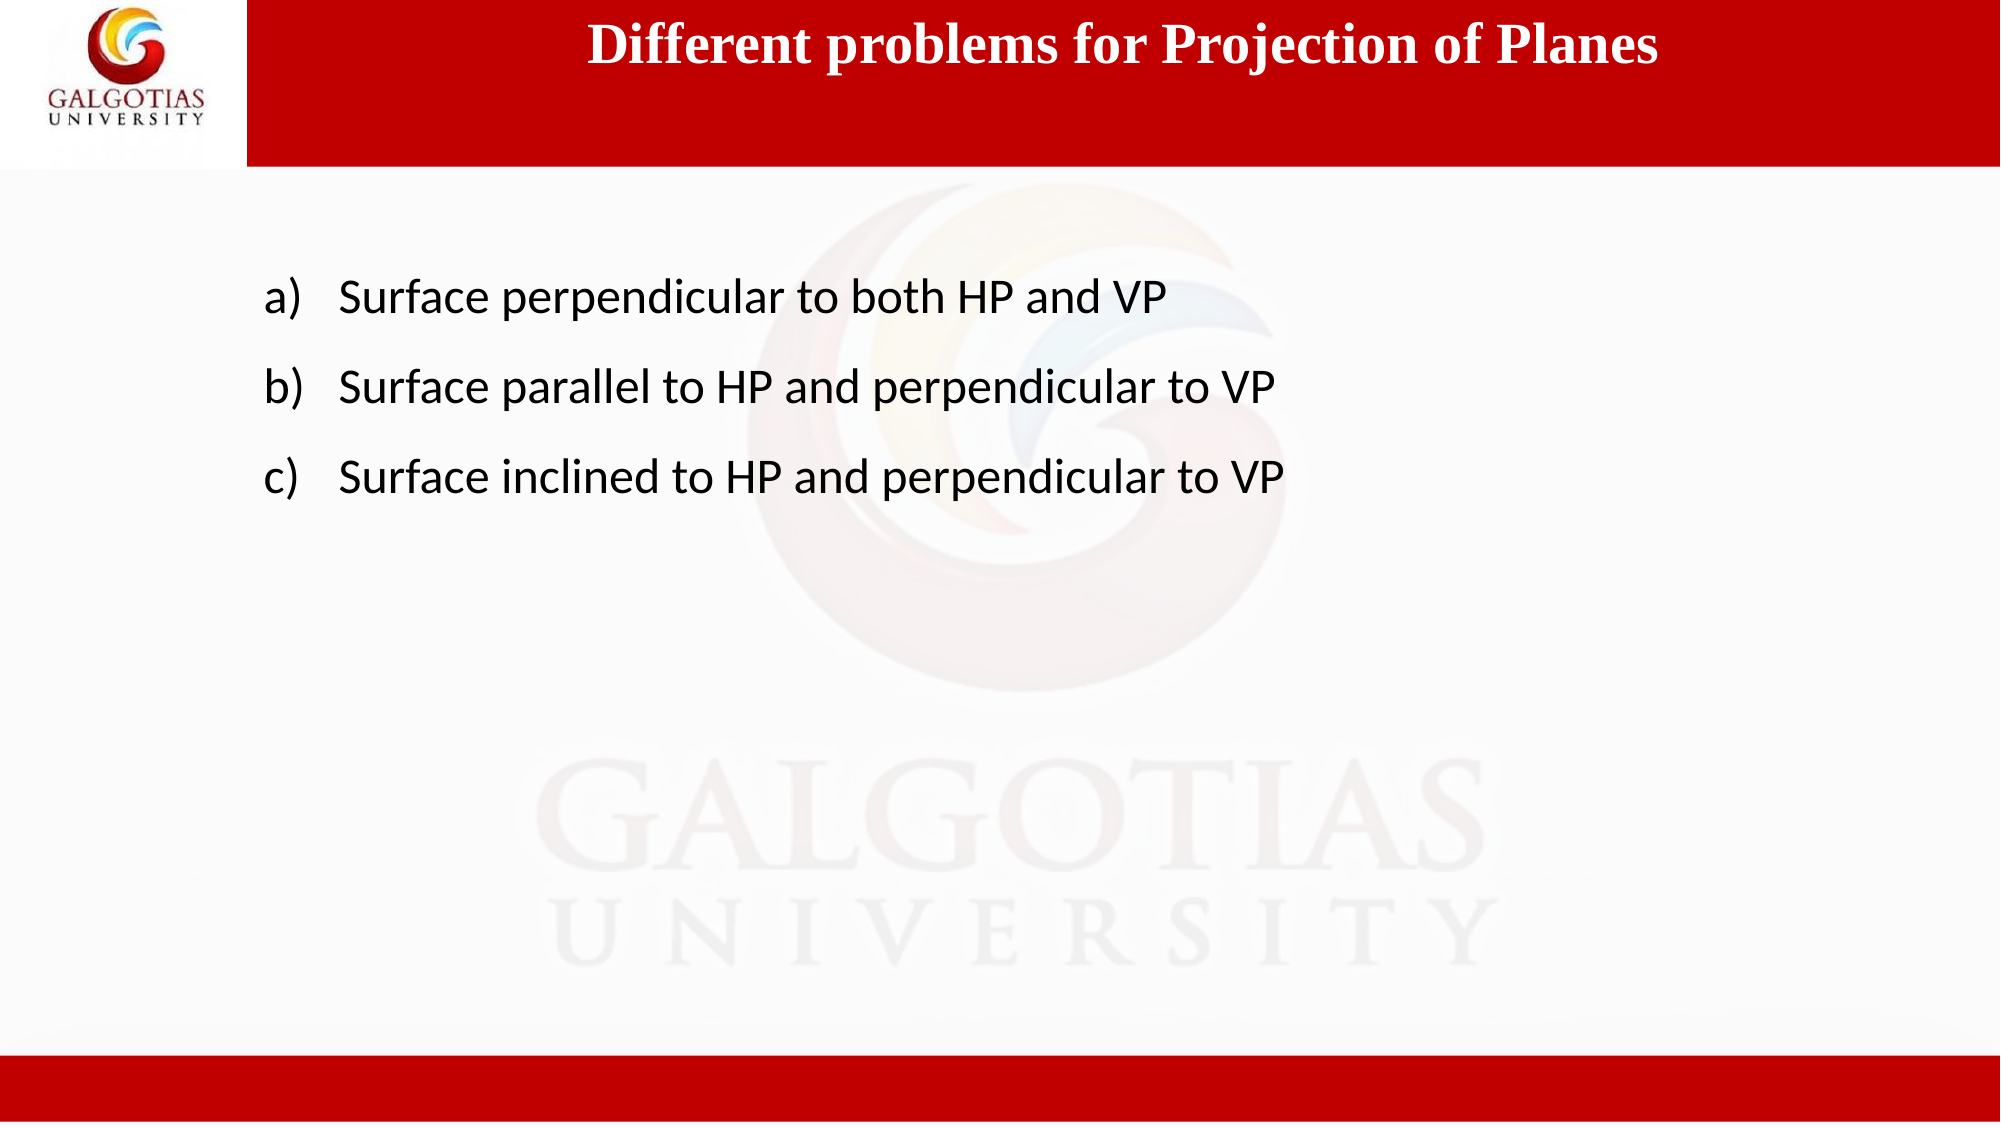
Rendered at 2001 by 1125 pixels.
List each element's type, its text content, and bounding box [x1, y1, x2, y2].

text_box [0, 1055, 2000, 1122]
picture [0, 0, 247, 169]
text_box Surface perpendicular to both HP and VP Surface parallel to HP and perpendicular to VP Surface inclined to HP and perpendicular to VP [248, 165, 1770, 1051]
text_box Different problems for Projection of Planes [248, 0, 2000, 167]
